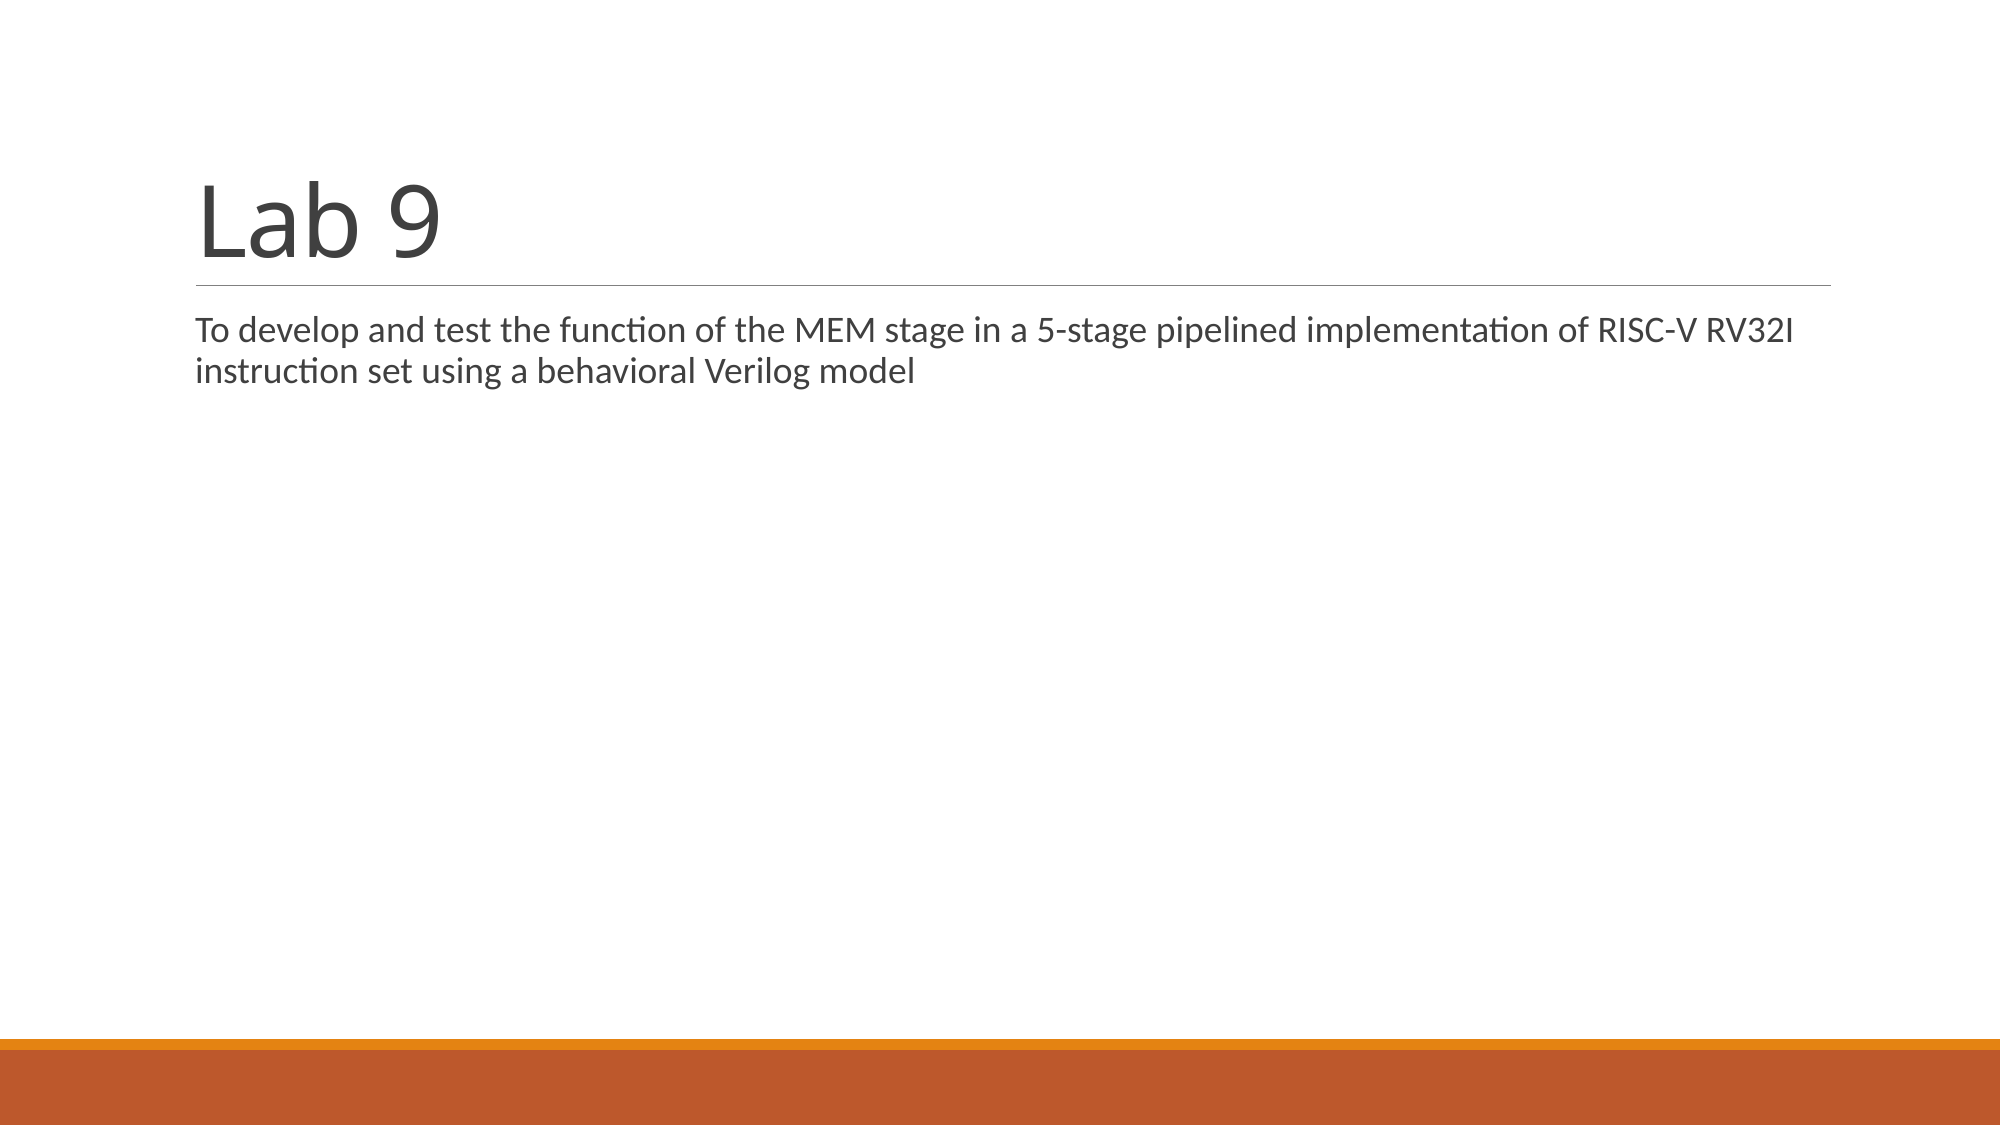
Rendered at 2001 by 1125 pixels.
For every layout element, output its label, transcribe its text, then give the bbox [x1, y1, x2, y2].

list To develop and test the function of the MEM stage in a 5-stage pipelined implementation of RISC-V RV32I instruction set using a behavioral Verilog model [180, 302, 1830, 1032]
title Lab 9 [180, 47, 1830, 285]
